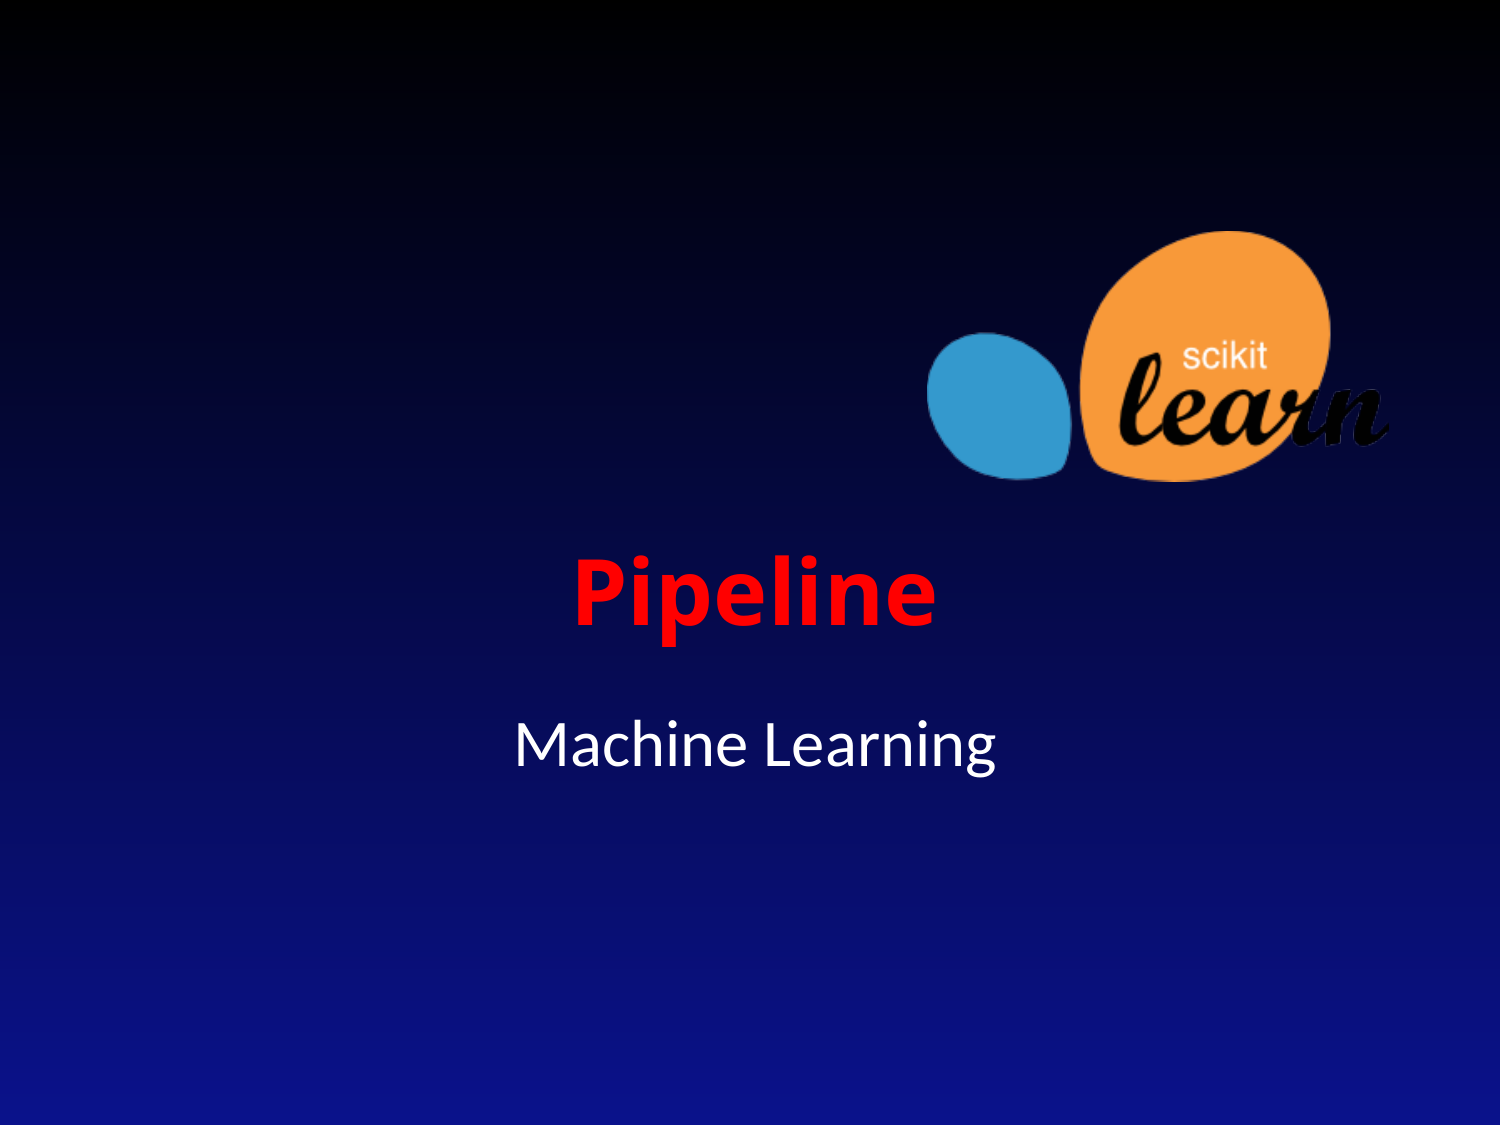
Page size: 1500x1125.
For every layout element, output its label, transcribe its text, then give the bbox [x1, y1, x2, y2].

title Pipeline [117, 468, 1392, 710]
subtitle Machine Learning [230, 692, 1281, 980]
picture [926, 231, 1390, 482]
